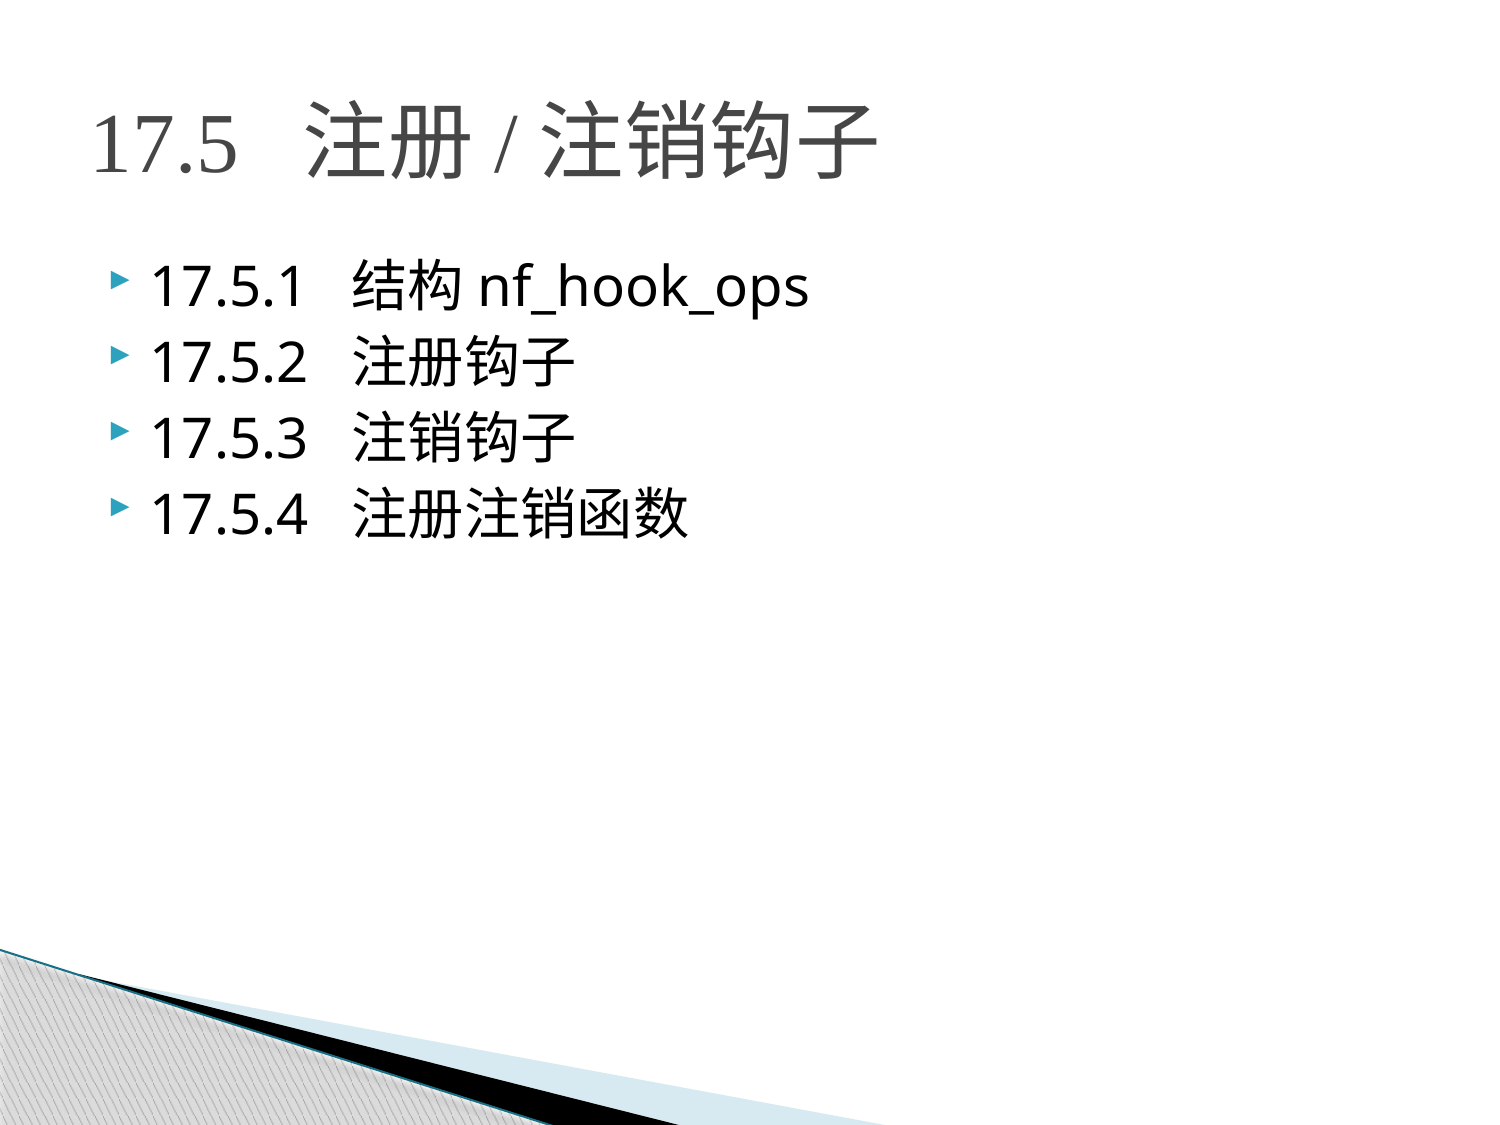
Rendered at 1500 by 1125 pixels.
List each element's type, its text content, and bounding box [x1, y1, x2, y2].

title 17.5 注册/注销钩子 [75, 45, 1425, 233]
list 17.5.1 结构nf_hook_ops 17.5.2 注册钩子 17.5.3 注销钩子 17.5.4 注册注销函数 [75, 243, 1425, 986]
